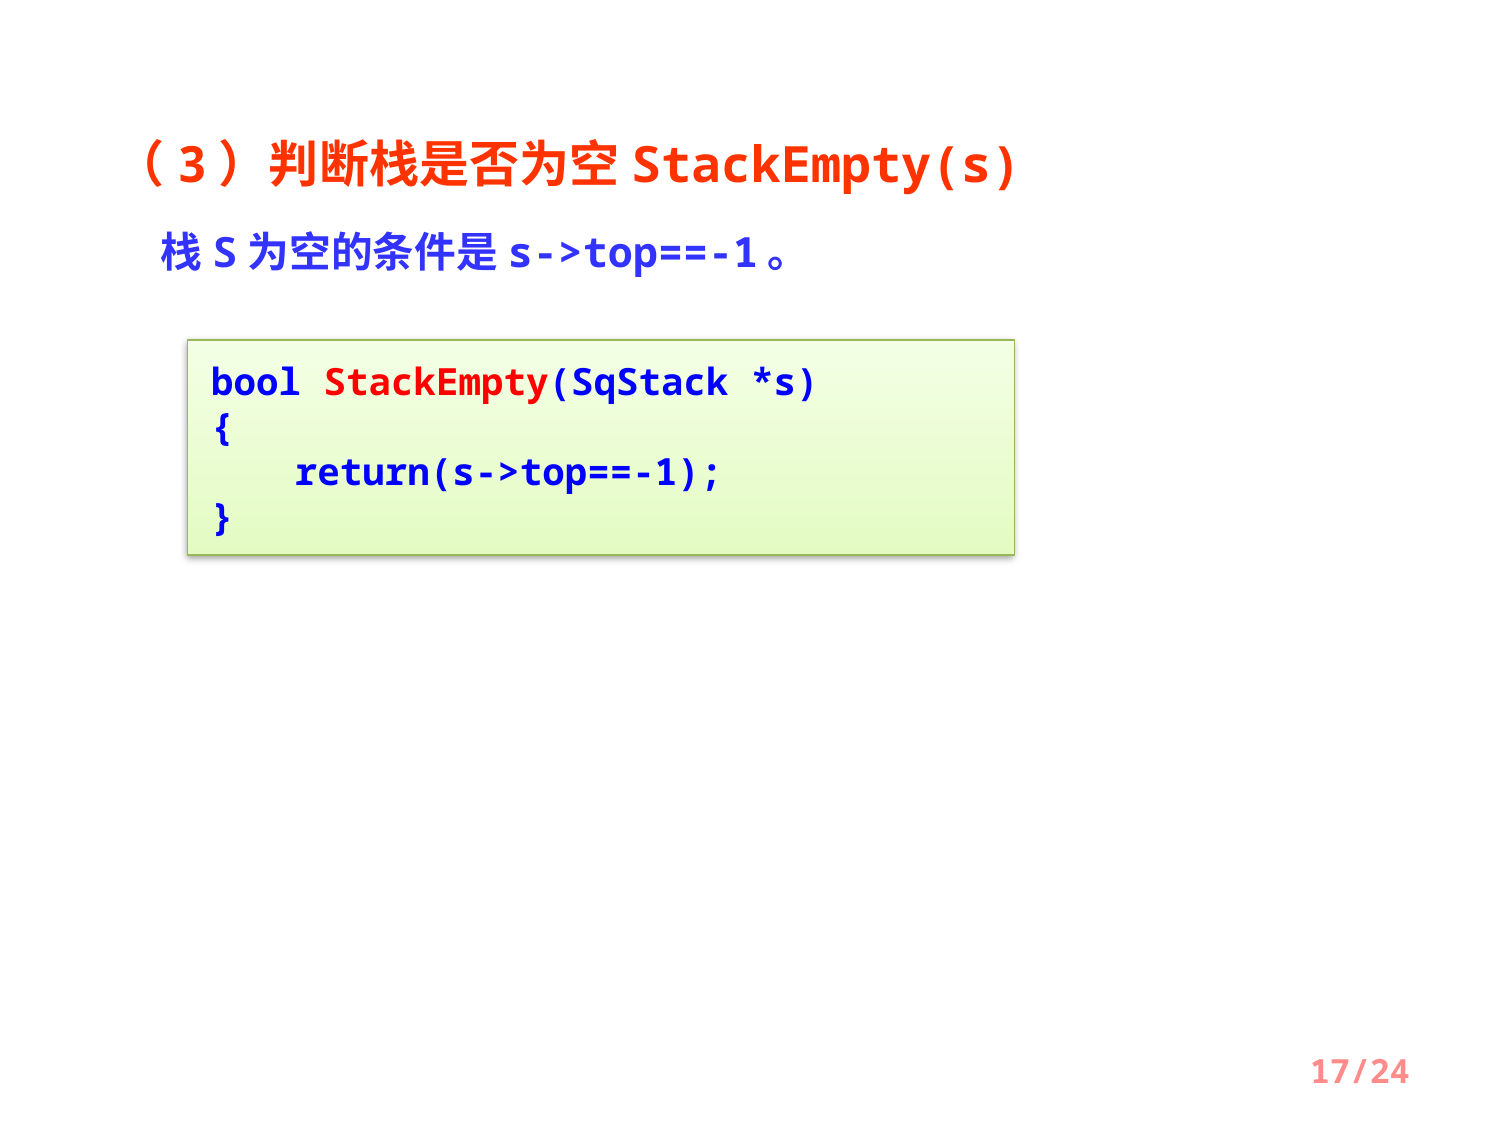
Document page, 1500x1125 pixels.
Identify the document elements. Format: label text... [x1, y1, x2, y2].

text_box （3）判断栈是否为空StackEmpty(s) 栈S为空的条件是s->top==-1。 [100, 125, 1172, 286]
text_box bool StackEmpty(SqStack *s) { return(s->top==-1); } [187, 339, 1015, 556]
slide_number 17/24 [1074, 1042, 1425, 1103]
